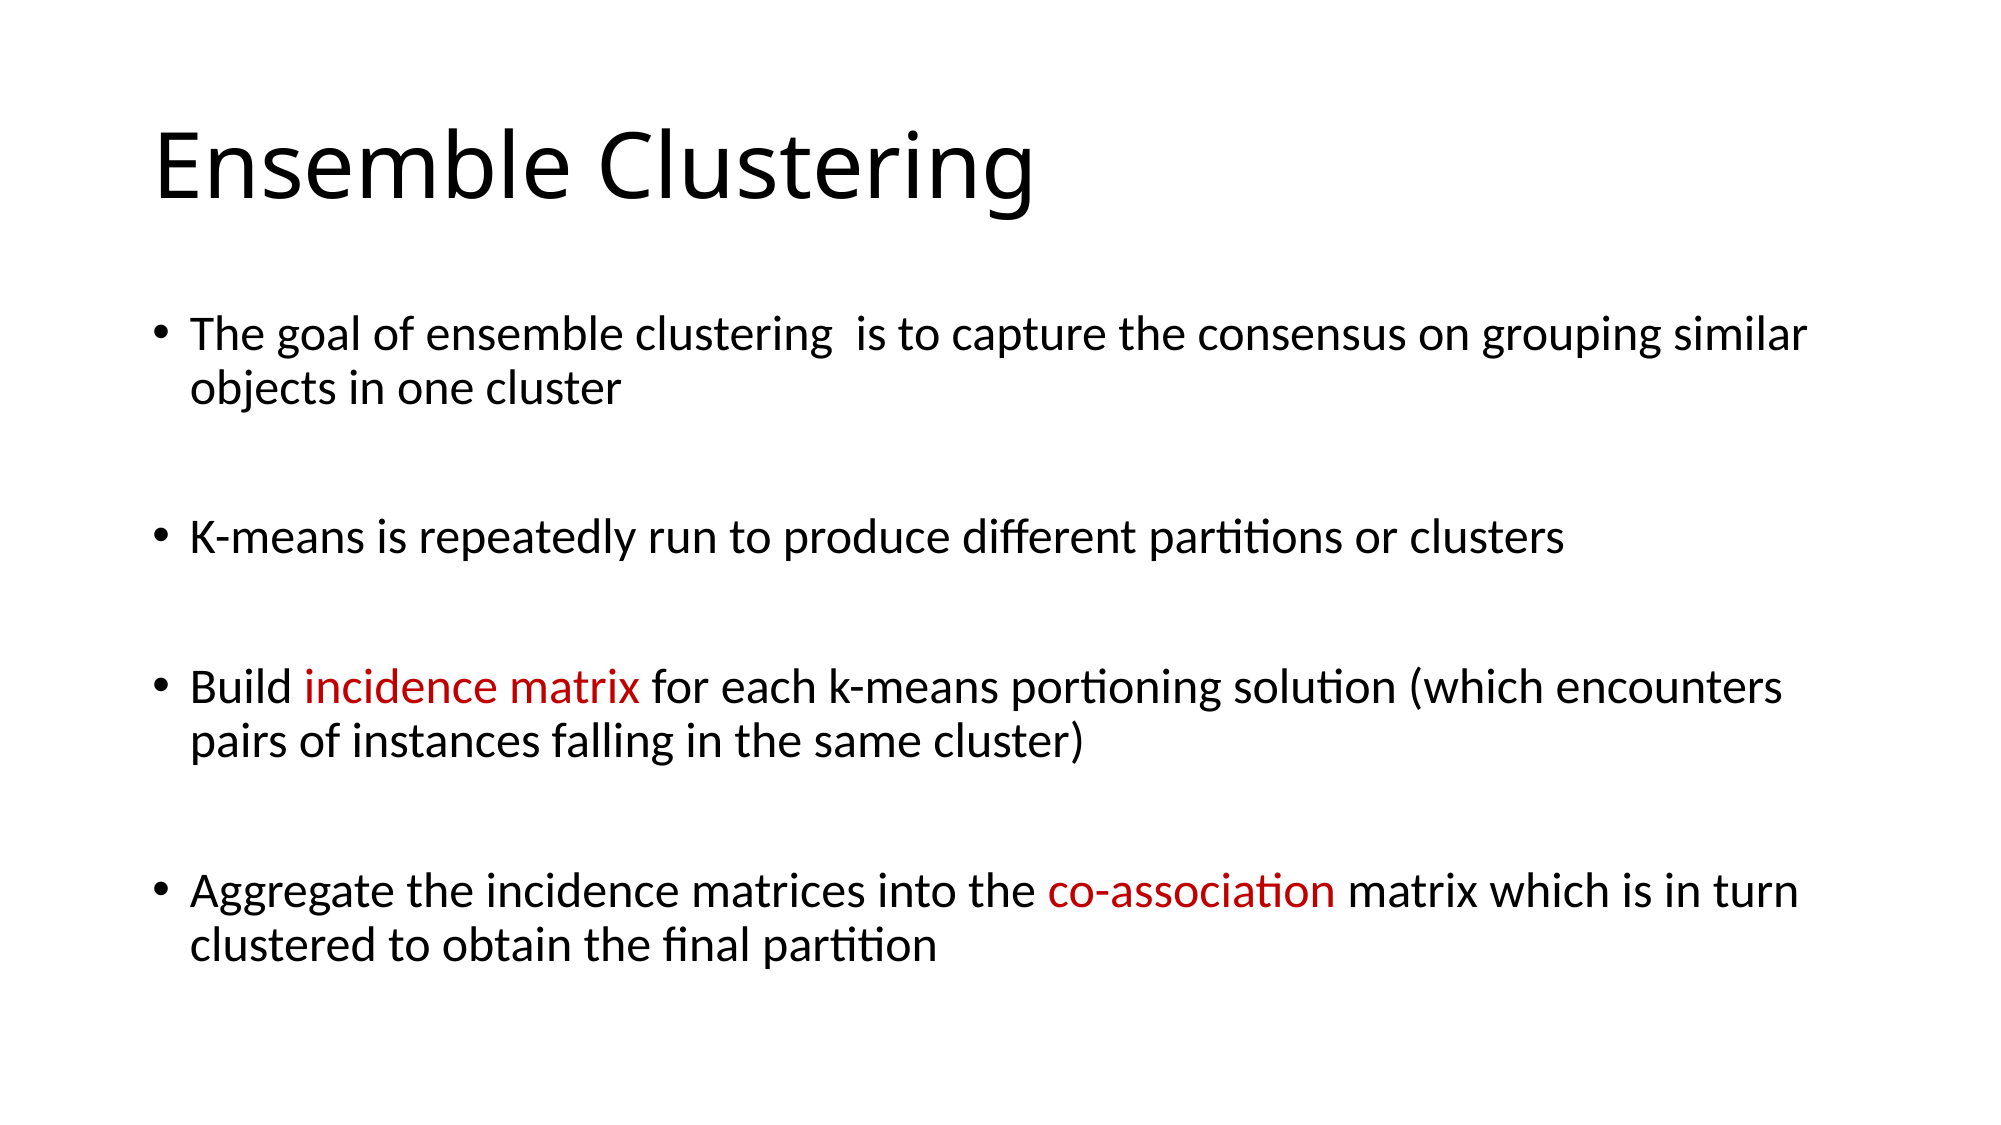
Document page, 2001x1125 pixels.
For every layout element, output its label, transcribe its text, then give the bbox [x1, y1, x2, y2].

title Ensemble Clustering [137, 59, 1863, 278]
list The goal of ensemble clustering is to capture the consensus on grouping similar objects in one cluster K-means is repeatedly run to produce different partitions or clusters Build incidence matrix for each k-means portioning solution (which encounters pairs of instances falling in the same cluster) Aggregate the incidence matrices into the co-association matrix which is in turn clustered to obtain the final partition [137, 299, 1863, 1014]
